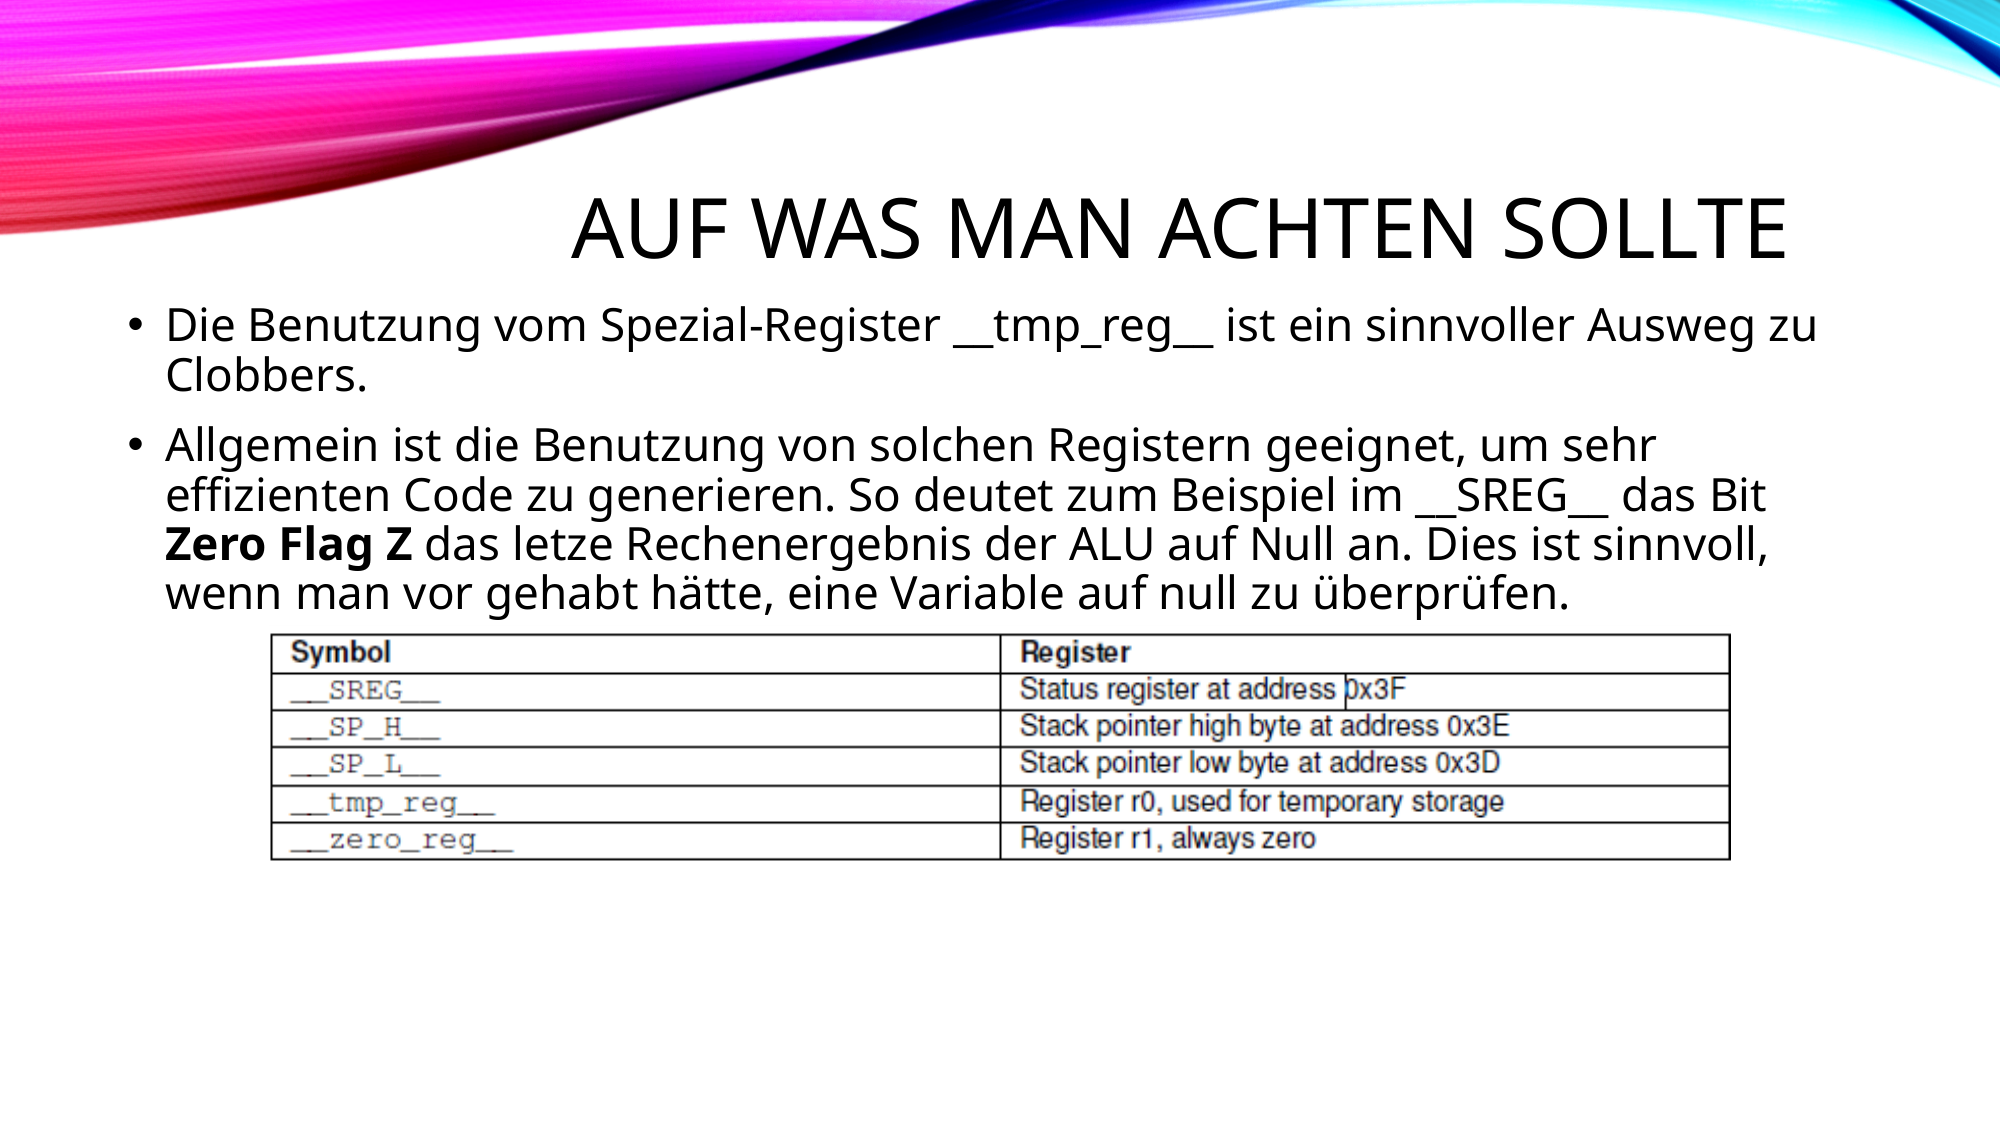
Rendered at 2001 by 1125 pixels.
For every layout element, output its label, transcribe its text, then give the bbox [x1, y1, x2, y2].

picture [1890, 0, 2000, 75]
title Auf was man Achten sollte [474, 125, 1888, 294]
list Die Benutzung vom Spezial-Register __tmp_reg__ ist ein sinnvoller Ausweg zu Clobbers. Allgemein ist die Benutzung von solchen Registern geeignet, um sehr effizienten Code zu generieren. So deutet zum Beispiel im __SREG__ das Bit Zero Flag Z das letze Rechenergebnis der ALU auf Null an. Dies ist sinnvoll, wenn man vor gehabt hätte, eine Variable auf null zu überprüfen. [112, 294, 1888, 955]
picture [0, 0, 2000, 237]
picture [1910, 0, 2000, 45]
picture [268, 624, 1731, 865]
